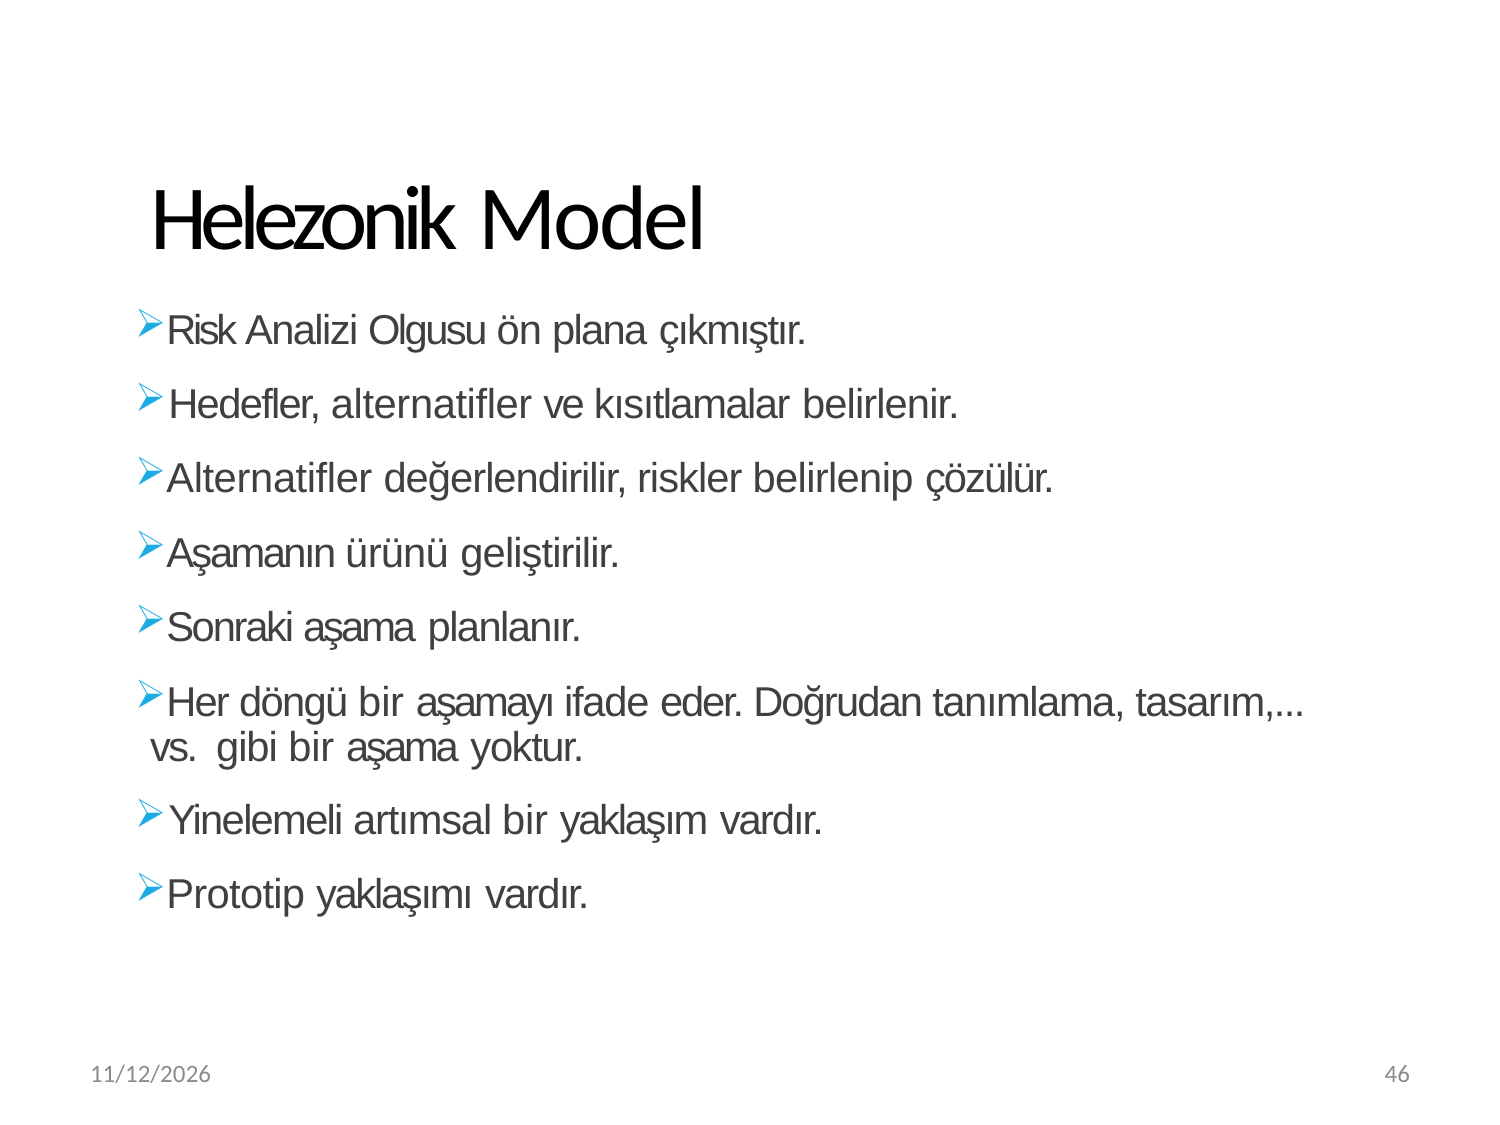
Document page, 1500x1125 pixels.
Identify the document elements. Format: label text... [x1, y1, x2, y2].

slide_number 46 [1074, 1042, 1425, 1103]
title Helezonik Model [147, 117, 1376, 308]
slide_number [75, 1042, 425, 1103]
text_box Risk Analizi Olgusu ön plana çıkmıştır. Hedefler, alternatifler ve kısıtlamalar belirlenir. Alternatifler değerlendirilir, riskler belirlenip çözülür. Aşamanın ürünü geliştirilir. Sonraki aşama planlanır. Her döngü bir aşamayı ifade eder. Doğrudan tanımlama, tasarım,... vs. gibi bir aşama yoktur. Yinelemeli artımsal bir yaklaşım vardır. Prototip yaklaşımı vardır. [132, 276, 1350, 918]
